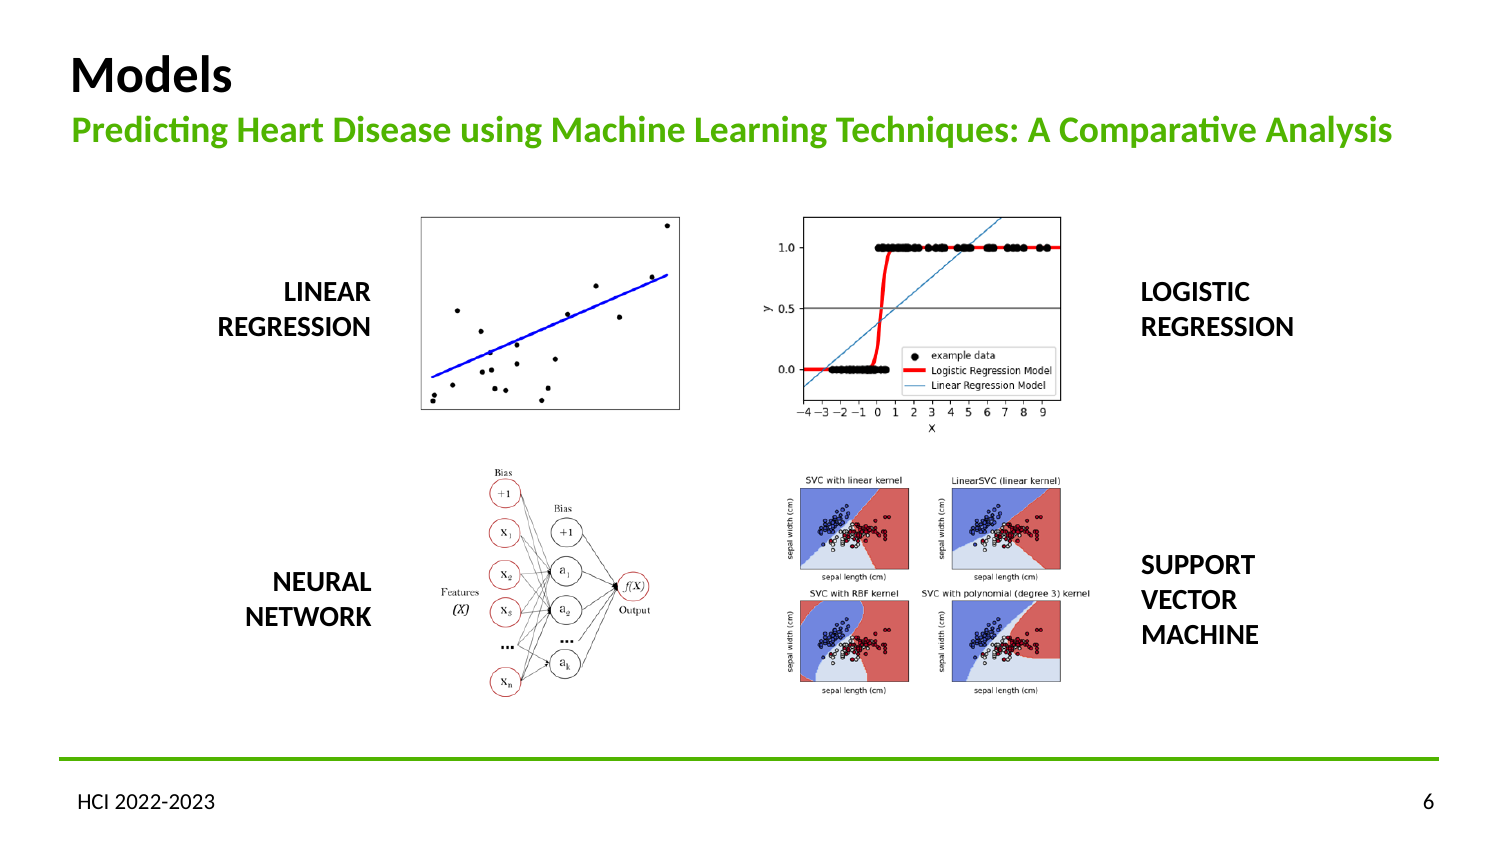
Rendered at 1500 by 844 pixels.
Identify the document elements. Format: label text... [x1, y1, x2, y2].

text_box Models [58, 41, 1441, 109]
text_box Predicting Heart Disease using Machine Learning Techniques: A Comparative Analysis [71, 105, 1441, 203]
text_box LINEAR REGRESSION [117, 257, 381, 358]
picture [386, 175, 1127, 744]
text_box NEURAL NETWORK [142, 547, 381, 648]
text_box ‹#› [1355, 781, 1446, 820]
text_box LOGISTIC REGRESSION [1132, 257, 1371, 358]
text_box SUPPORT VECTOR MACHINE [1132, 530, 1346, 665]
text_box HCI 2022-2023 [66, 781, 473, 820]
